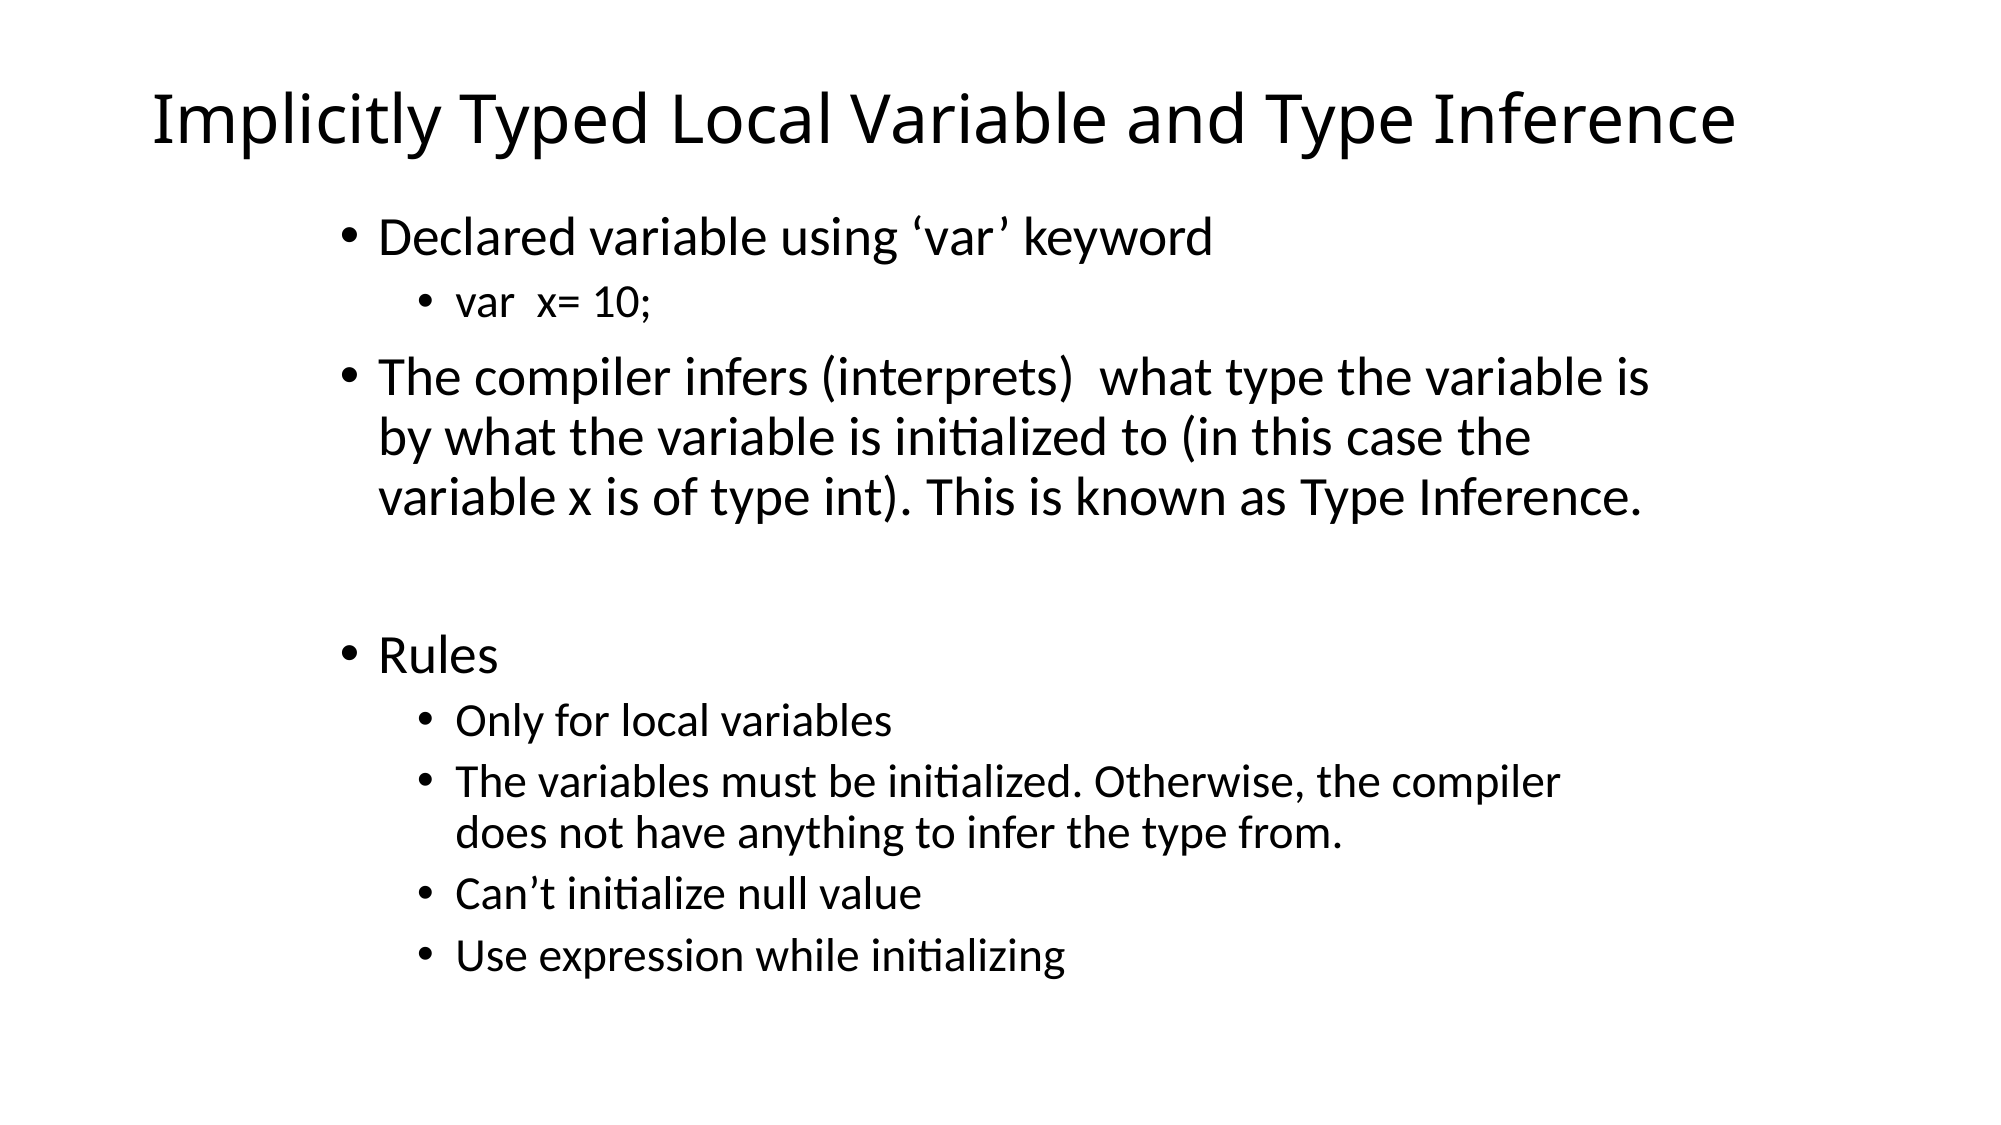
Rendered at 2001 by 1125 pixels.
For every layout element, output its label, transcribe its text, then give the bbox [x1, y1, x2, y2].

title Implicitly Typed Local Variable and Type Inference [137, 59, 1906, 184]
list Declared variable using ‘var’ keyword var x= 10; The compiler infers (interprets) what type the variable is by what the variable is initialized to (in this case the variable x is of type int). This is known as Type Inference. Rules Only for local variables The variables must be initialized. Otherwise, the compiler does not have anything to infer the type from. Can’t initialize null value Use expression while initializing [324, 200, 1675, 1005]
